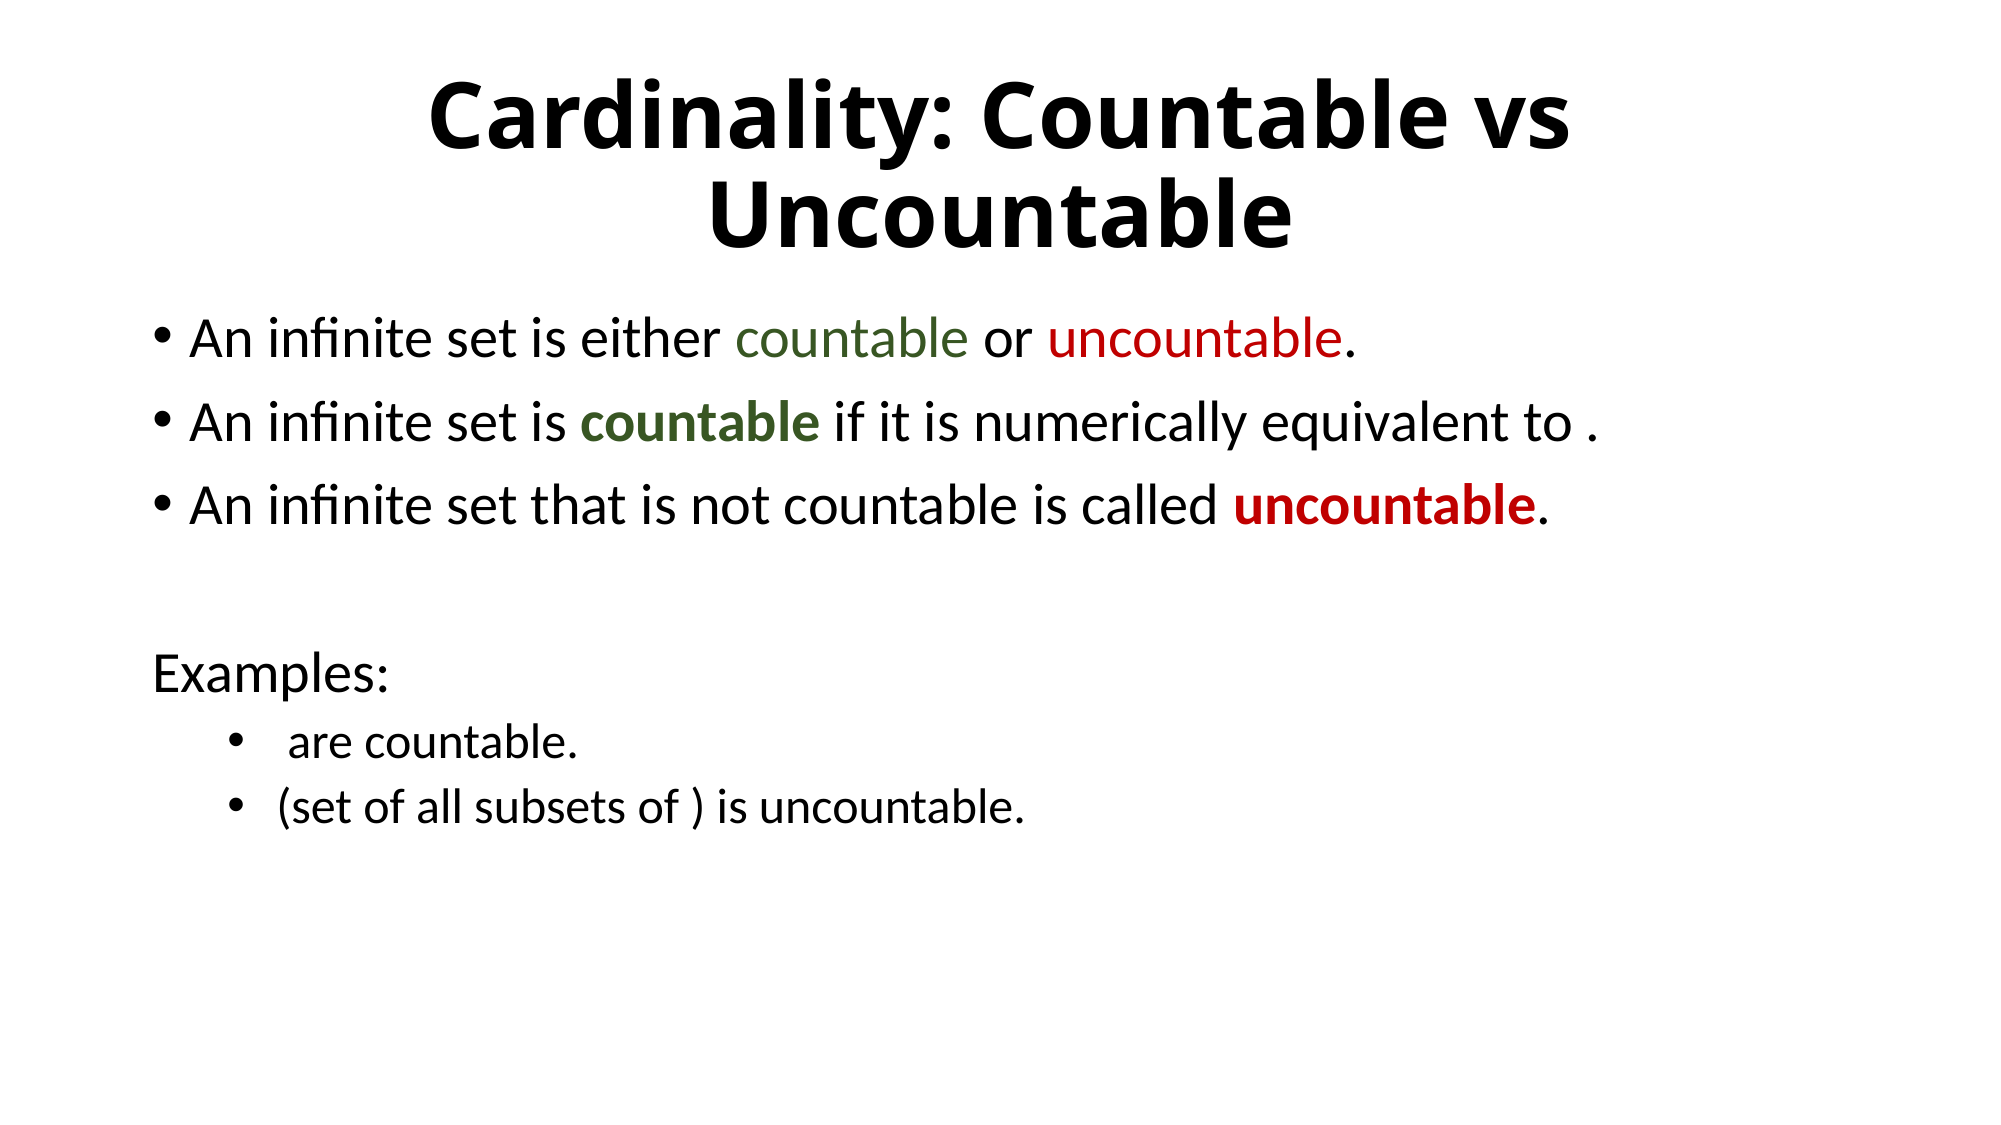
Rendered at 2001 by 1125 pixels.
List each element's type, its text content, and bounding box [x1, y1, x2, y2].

title Cardinality: Countable vs Uncountable [137, 59, 1863, 278]
